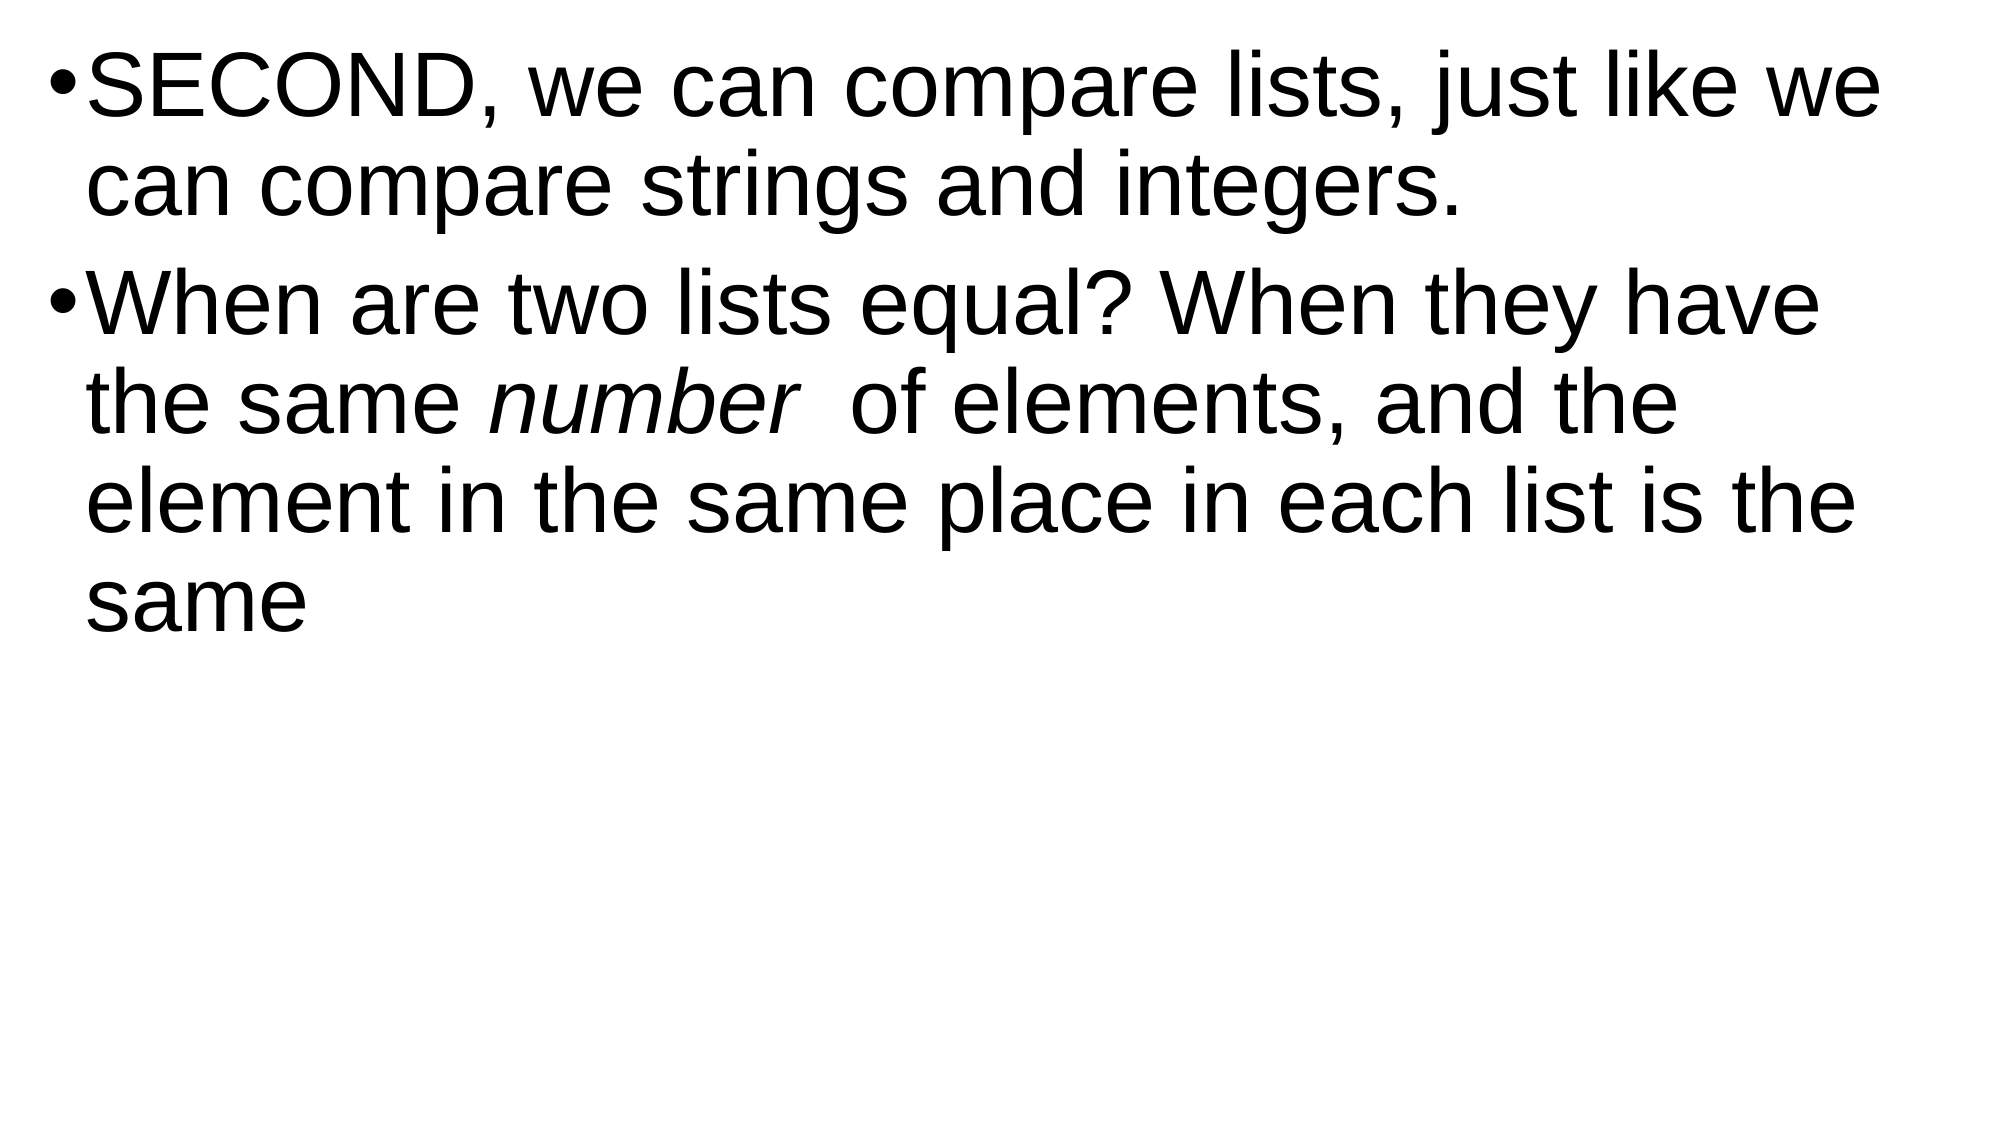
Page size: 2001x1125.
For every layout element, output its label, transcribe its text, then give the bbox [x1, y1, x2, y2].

list SECOND, we can compare lists, just like we can compare strings and integers. When are two lists equal? When they have the same number of elements, and the element in the same place in each list is the same [32, 29, 1967, 1091]
